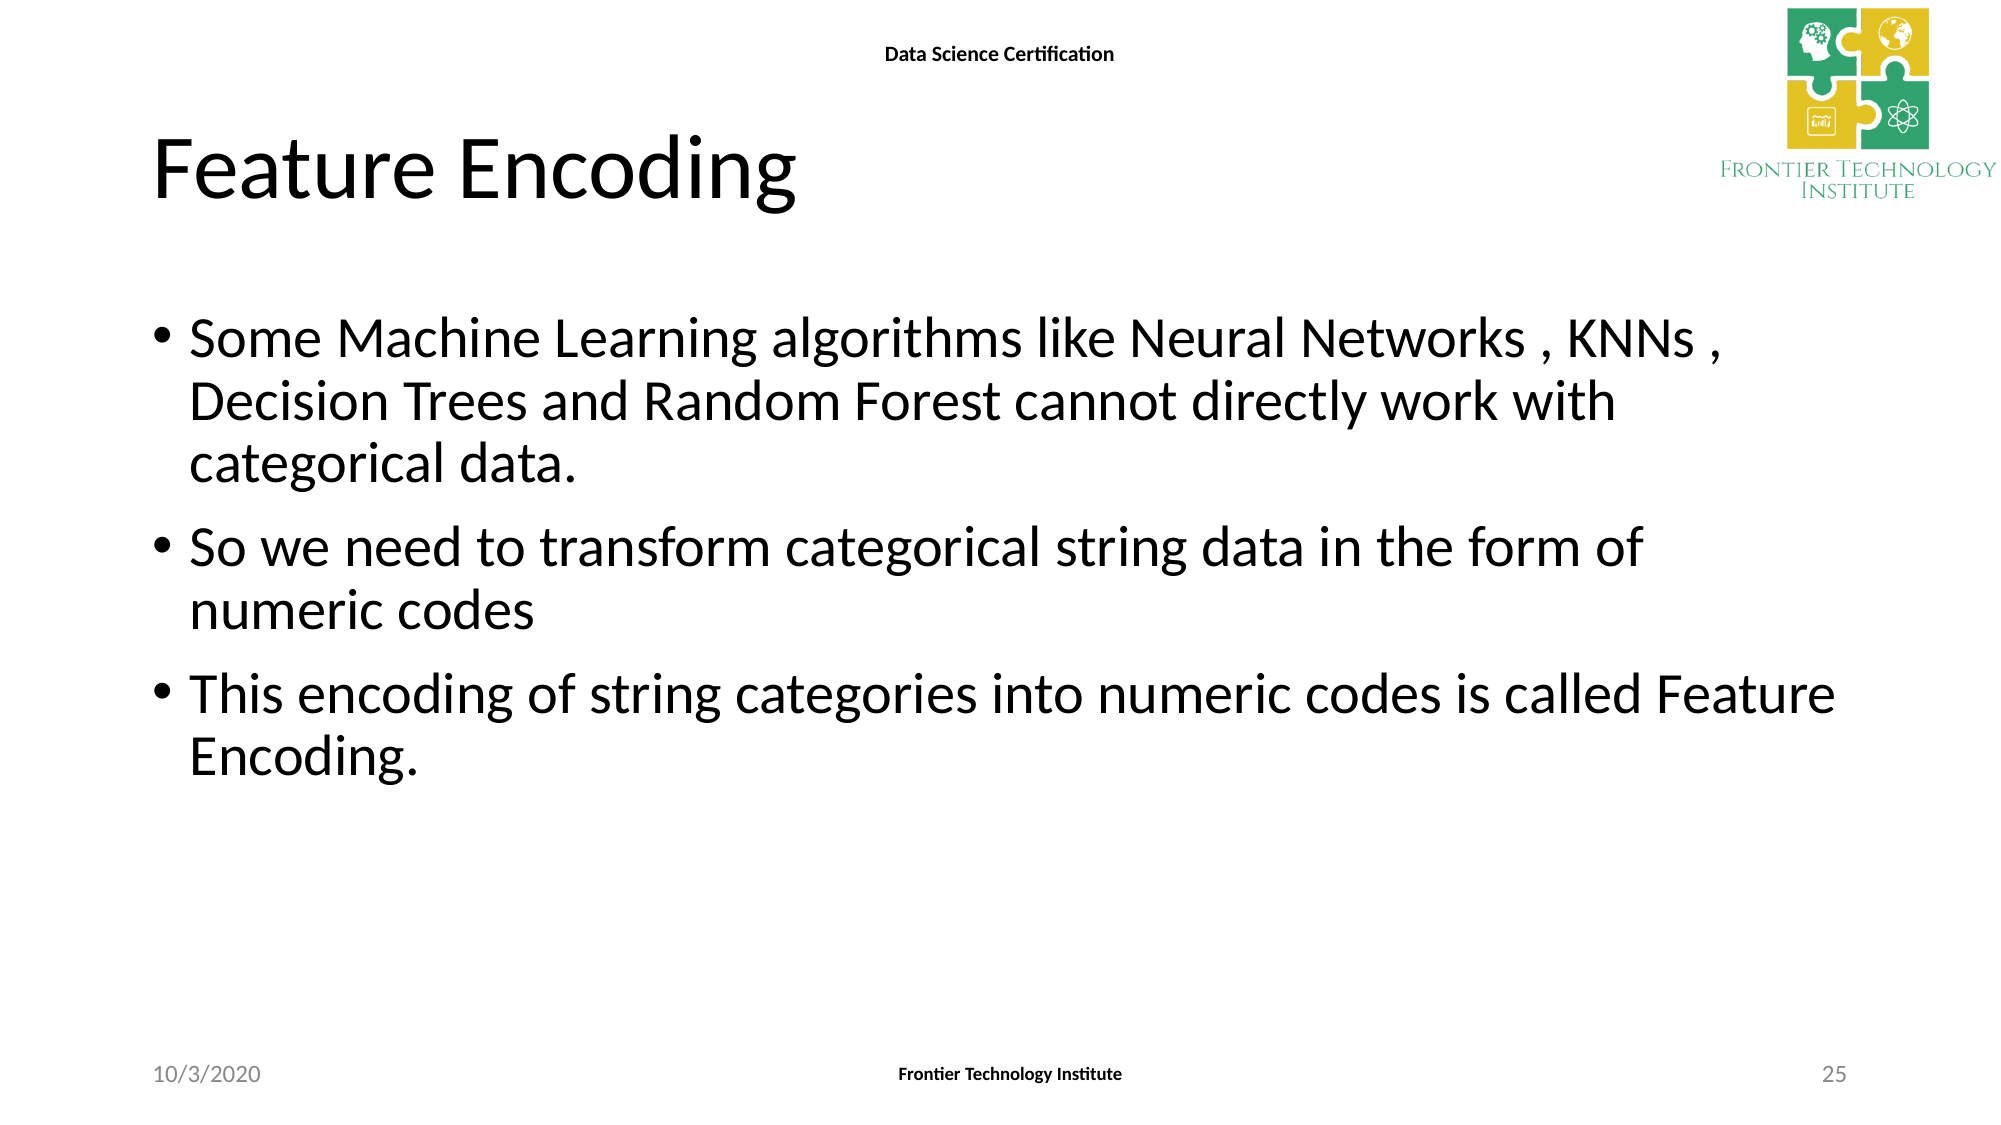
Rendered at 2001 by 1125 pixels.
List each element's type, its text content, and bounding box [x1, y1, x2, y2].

slide_number 25 [1412, 1042, 1863, 1103]
title Feature Encoding [137, 59, 1863, 278]
list Some Machine Learning algorithms like Neural Networks , KNNs , Decision Trees and Random Forest cannot directly work with categorical data. So we need to transform categorical string data in the form of numeric codes This encoding of string categories into numeric codes is called Feature Encoding. [137, 299, 1863, 1014]
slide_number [137, 1042, 588, 1103]
picture [1715, 0, 2000, 204]
